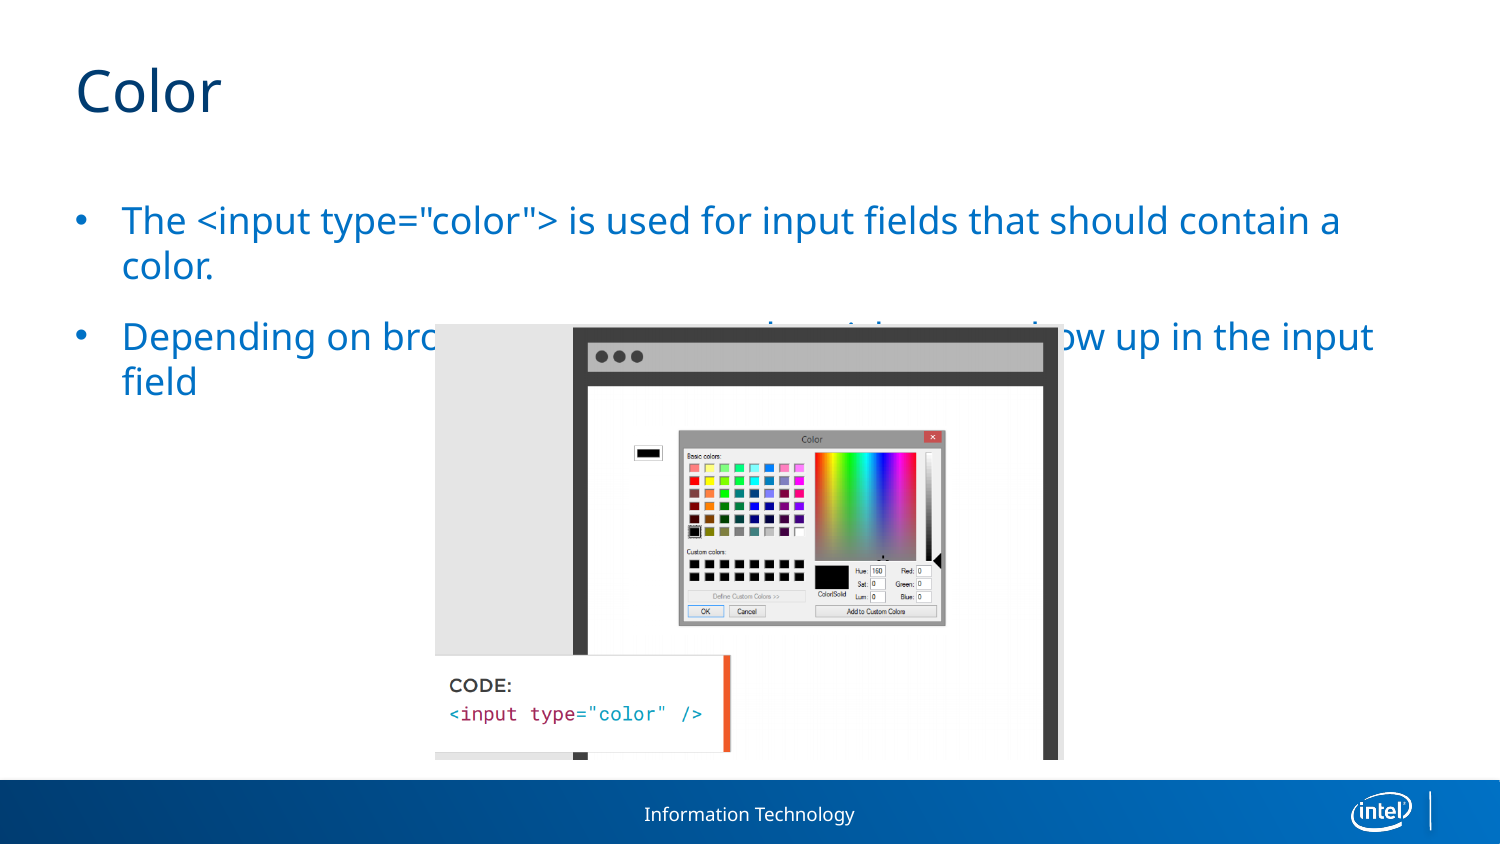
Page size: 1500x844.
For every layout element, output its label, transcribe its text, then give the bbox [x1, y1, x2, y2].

title Color [75, 54, 1089, 116]
list The <input type="color"> is used for input fields that should contain a color. Depending on browser support, a color picker can show up in the input field [74, 197, 1425, 760]
picture [1351, 792, 1412, 832]
picture [435, 324, 1065, 760]
